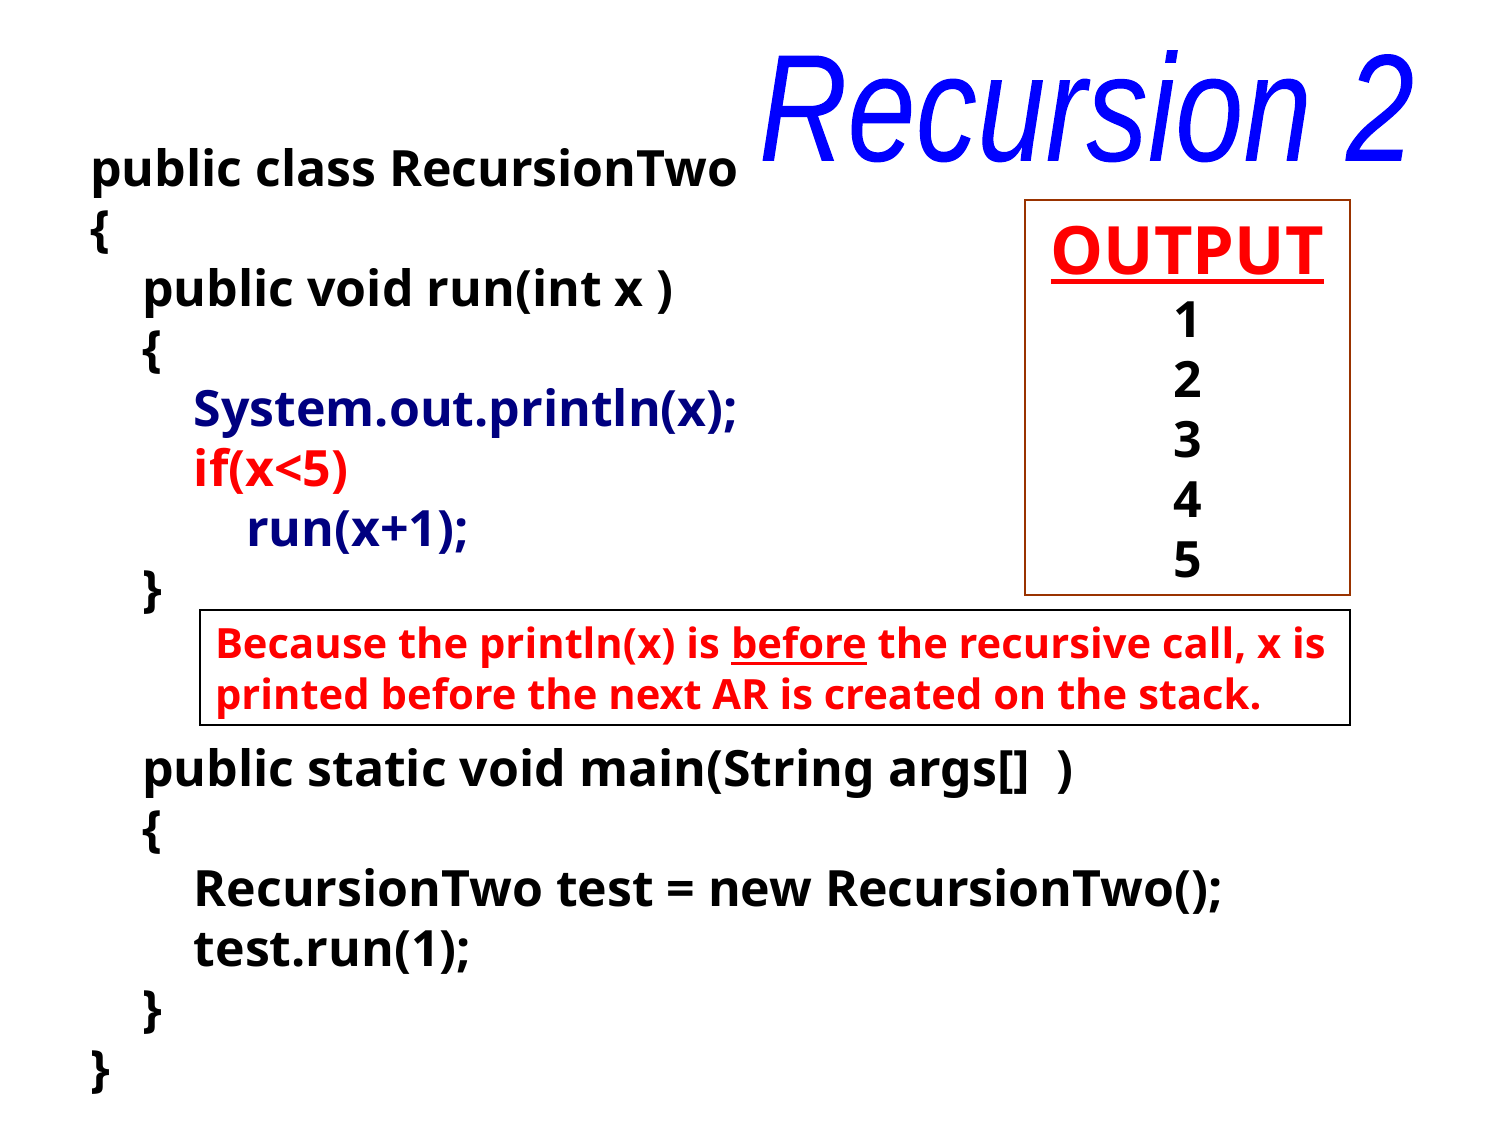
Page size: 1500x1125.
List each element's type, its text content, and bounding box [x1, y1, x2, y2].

text_box Because the println(x) is before the recursive call, x is printed before the next AR is created on the stack. [200, 609, 1350, 725]
text_box public class RecursionTwo { public void run(int x ) { System.out.println(x); if(x<5) run(x+1); } public static void main(String args[] ) { RecursionTwo test = new RecursionTwo(); test.run(1); } } [75, 129, 1300, 1125]
text_box OUTPUT1 2 3 4 5 [1025, 199, 1350, 595]
